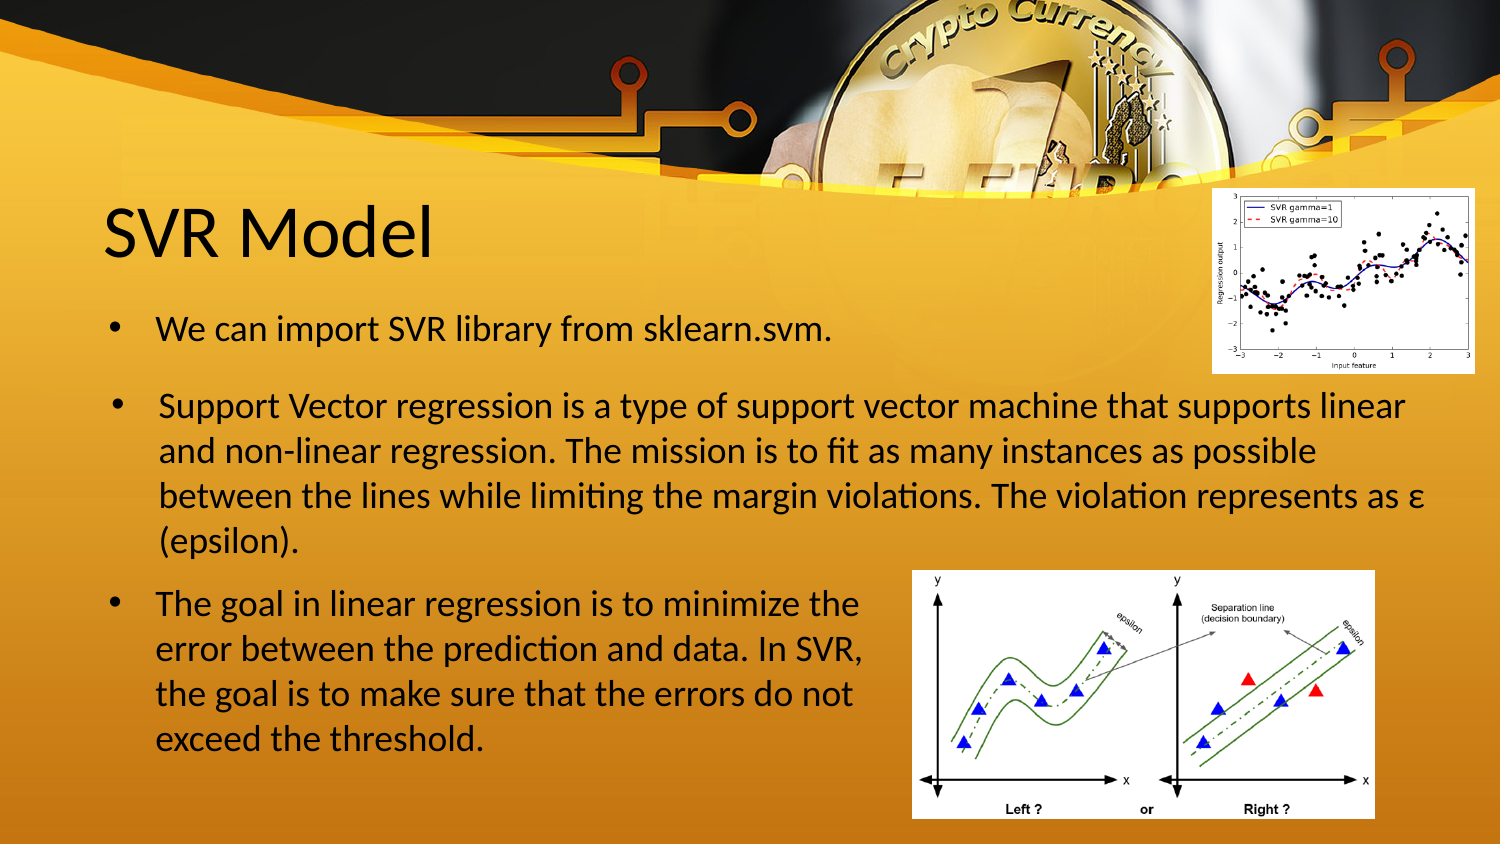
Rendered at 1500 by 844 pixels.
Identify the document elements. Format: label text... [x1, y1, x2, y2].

picture [0, 0, 1500, 844]
text_box We can import SVR library from sklearn.svm. [93, 296, 1207, 357]
text_box Support Vector regression is a type of support vector machine that supports linear and non-linear regression. The mission is to fit as many instances as possible between the lines while limiting the margin violations. The violation represents as ε (epsilon). [96, 373, 1447, 568]
text_box The goal in linear regression is to minimize the error between the prediction and data. In SVR, the goal is to make sure that the errors do not exceed the threshold. [93, 571, 901, 767]
title SVR Model [88, 165, 1416, 291]
